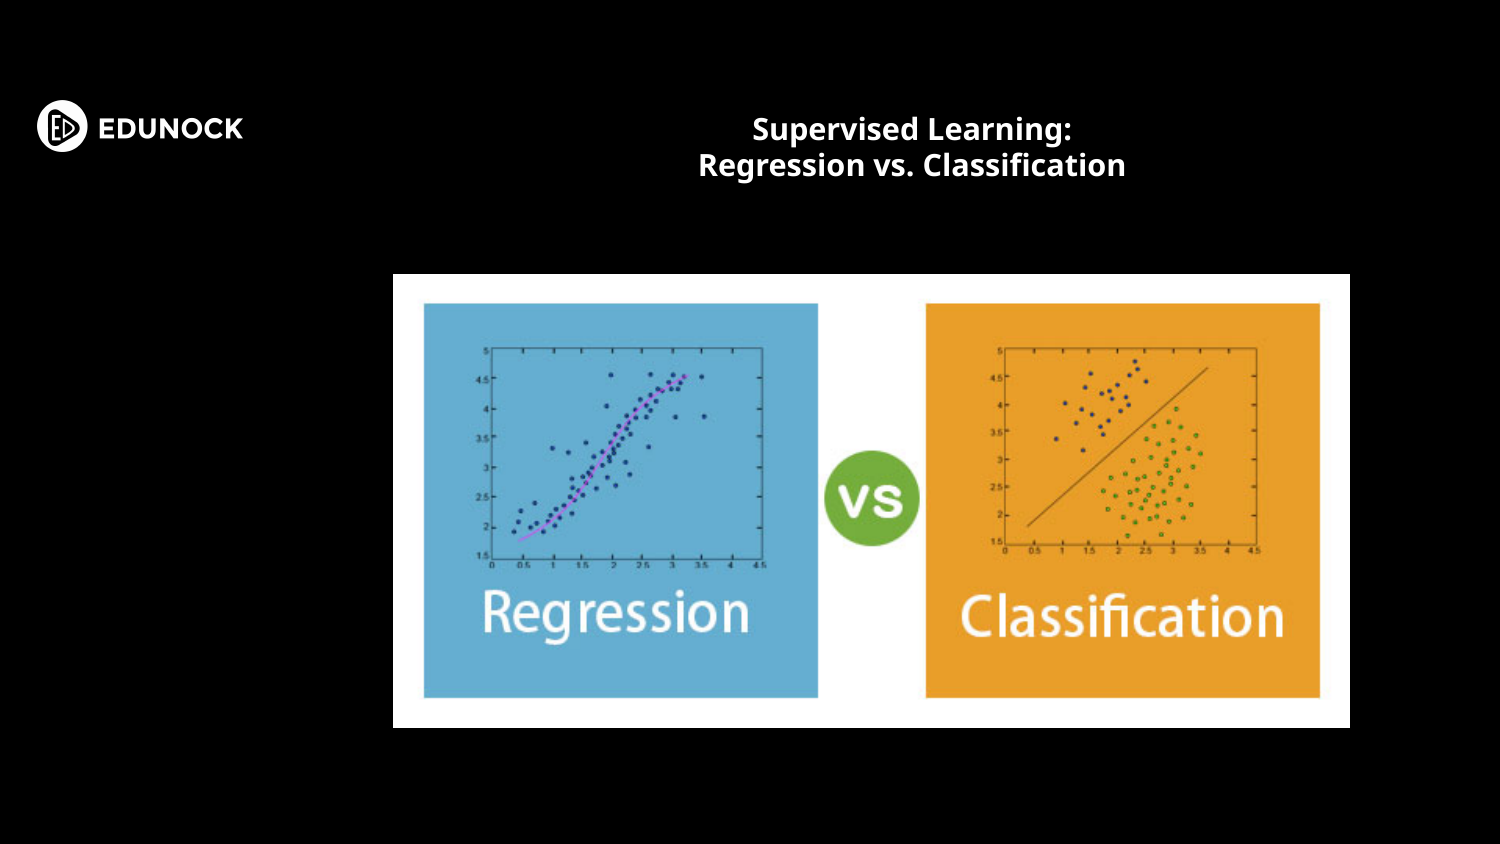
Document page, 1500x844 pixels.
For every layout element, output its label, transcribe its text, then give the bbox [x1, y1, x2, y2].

title Supervised Learning: Regression vs. Classification [393, 94, 1431, 199]
picture [37, 100, 244, 152]
picture [393, 274, 1351, 729]
